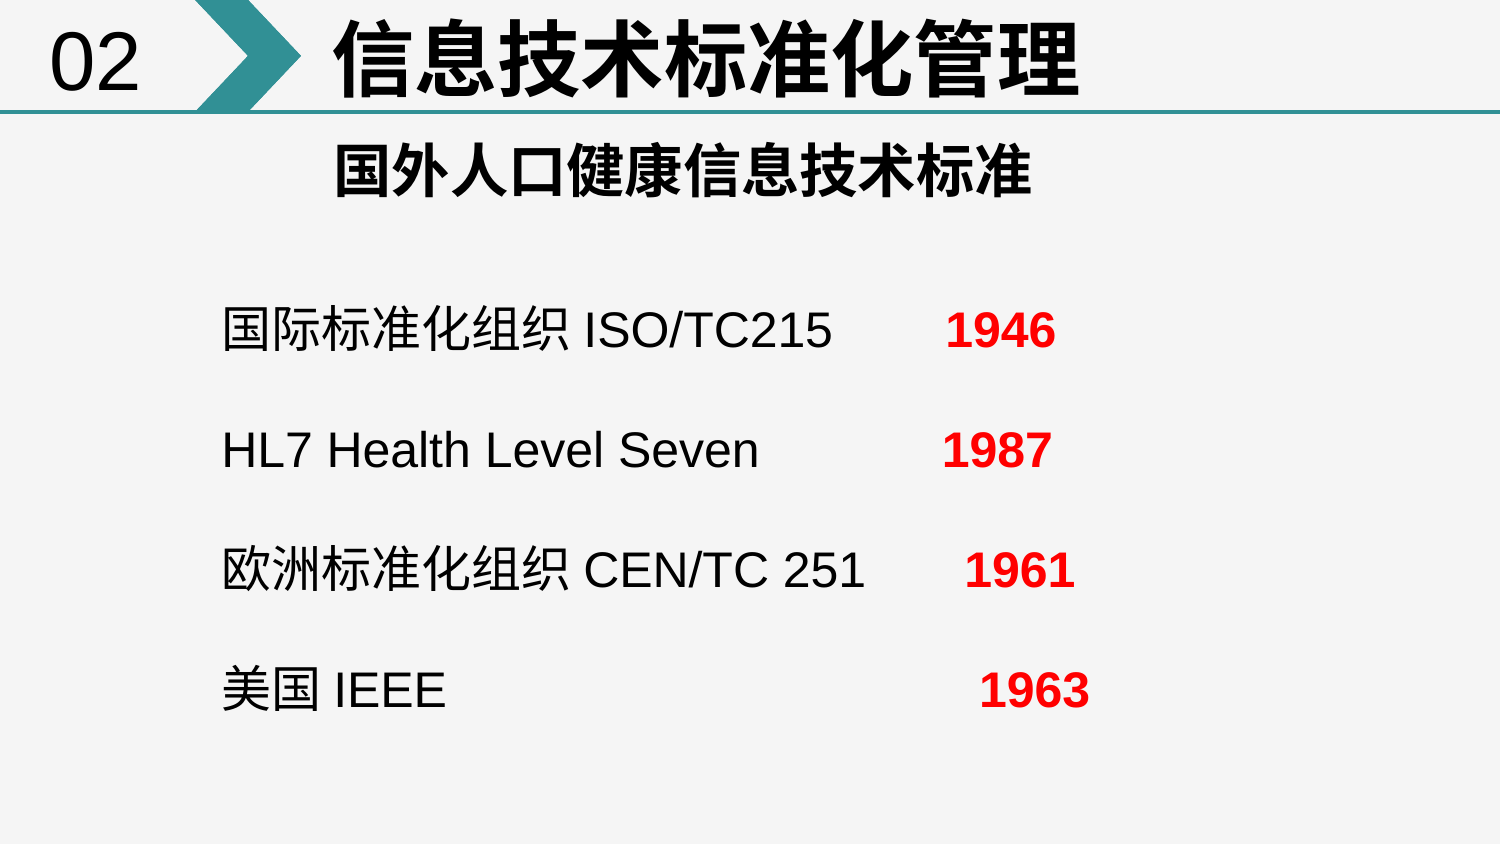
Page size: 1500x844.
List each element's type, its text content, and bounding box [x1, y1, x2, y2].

text_box 国际标准化组织ISO/TC215 1946 HL7 Health Level Seven 1987 欧洲标准化组织CEN/TC 251 1961 美国IEEE 1963 [206, 290, 1294, 726]
text_box 国外人口健康信息技术标准 [318, 127, 1089, 212]
text_box [193, 0, 303, 109]
text_box 02 [36, 1, 155, 109]
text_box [84, 413, 445, 508]
text_box 信息技术标准化管理 [318, 1, 1329, 109]
